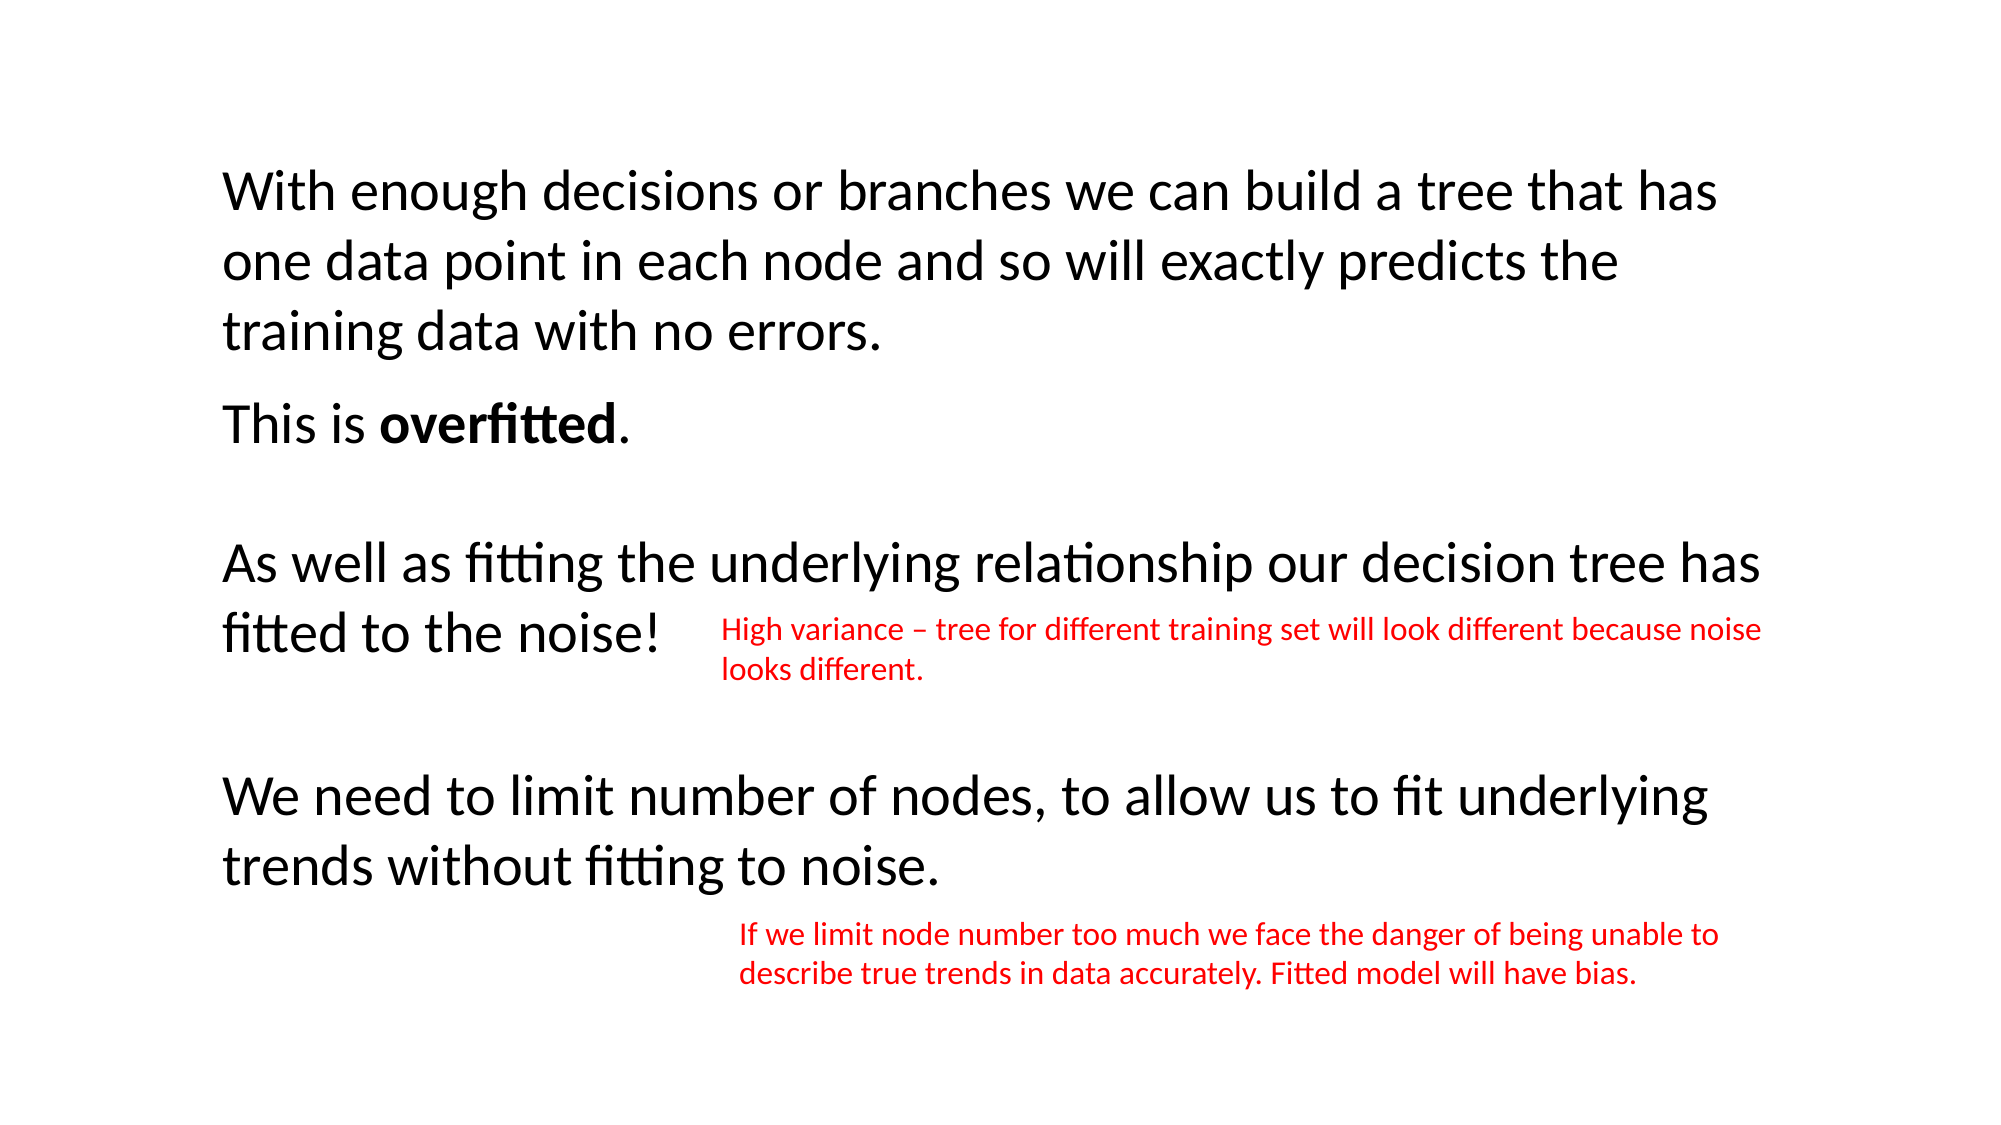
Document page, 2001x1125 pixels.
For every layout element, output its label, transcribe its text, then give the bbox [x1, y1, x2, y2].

text_box With enough decisions or branches we can build a tree that has one data point in each node and so will exactly predicts the training data with no errors. This is overfitted. As well as fitting the underlying relationship our decision tree has fitted to the noise! We need to limit number of nodes, to allow us to fit underlying trends without fitting to noise. [207, 144, 1793, 905]
text_box If we limit node number too much we face the danger of being unable to describe true trends in data accurately. Fitted model will have bias. [724, 904, 1838, 999]
text_box High variance – tree for different training set will look different because noise looks different. [706, 599, 1821, 695]
